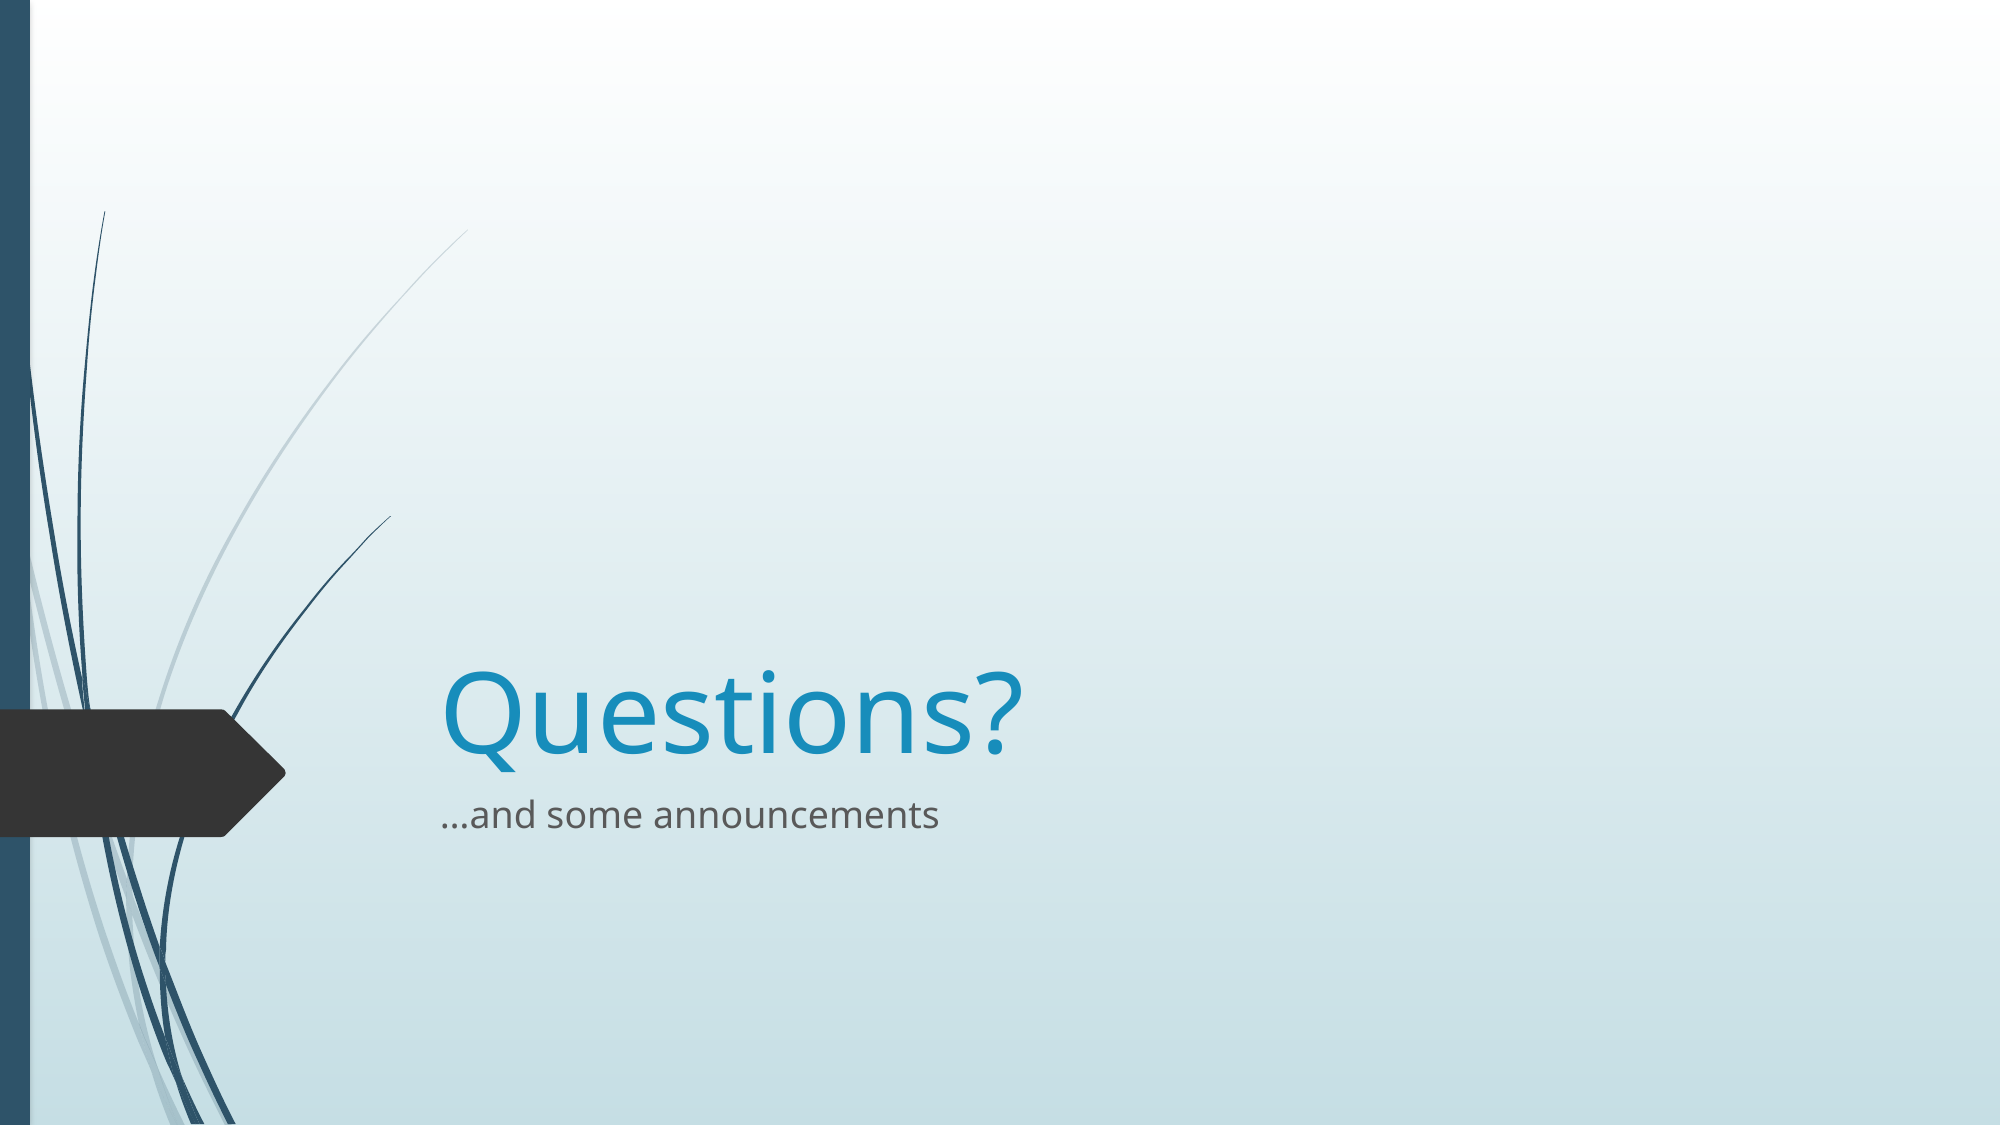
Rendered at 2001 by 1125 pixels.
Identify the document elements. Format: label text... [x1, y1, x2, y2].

subtitle …and some announcements [424, 783, 1888, 969]
title Questions? [424, 412, 1888, 783]
